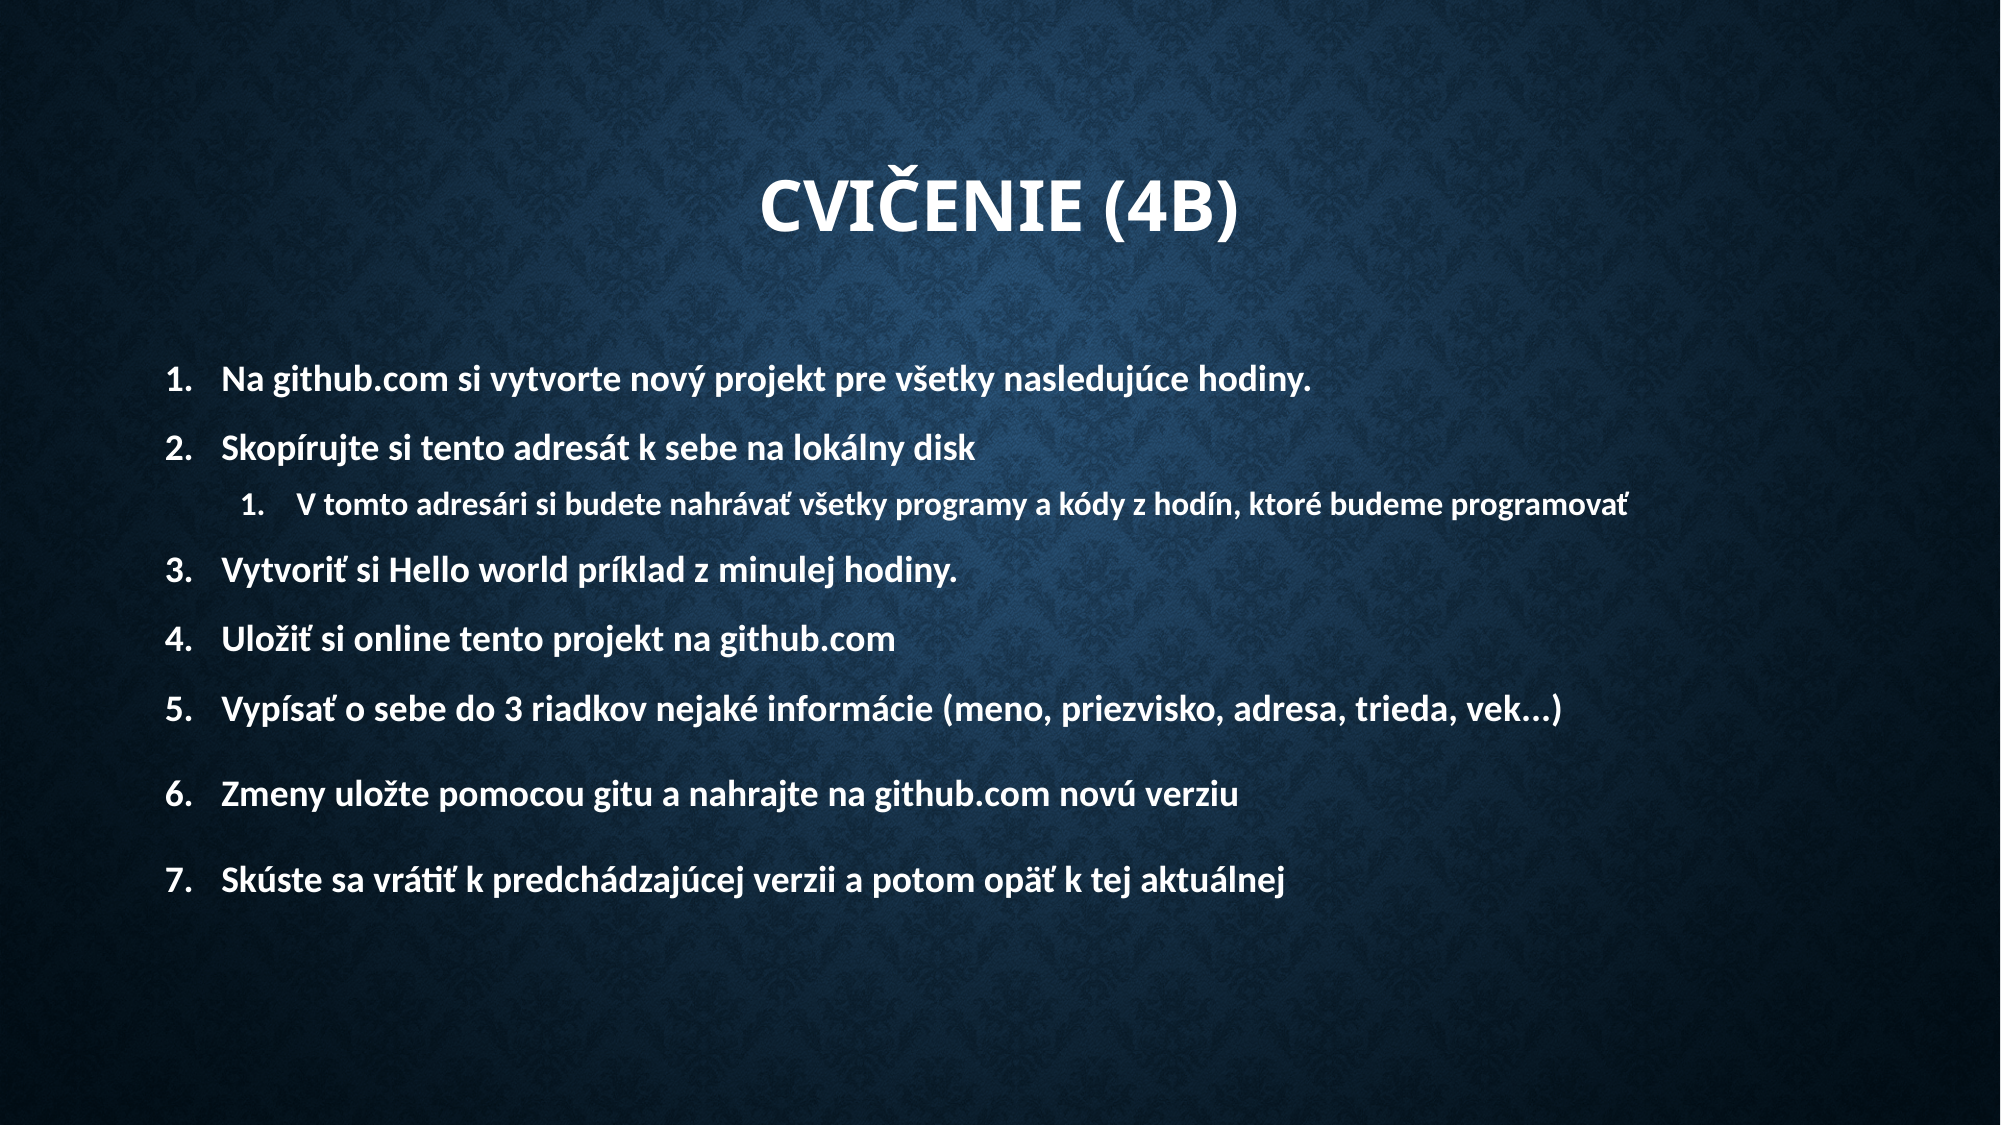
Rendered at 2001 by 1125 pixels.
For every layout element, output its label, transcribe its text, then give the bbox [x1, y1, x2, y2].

list Na github.com si vytvorte nový projekt pre všetky nasledujúce hodiny. Skopírujte si tento adresát k sebe na lokálny disk V tomto adresári si budete nahrávať všetky programy a kódy z hodín, ktoré budeme programovať Vytvoriť si Hello world príklad z minulej hodiny. Uložiť si online tento projekt na github.com Vypísať o sebe do 3 riadkov nejaké informácie (meno, priezvisko, adresa, trieda, vek...) Zmeny uložte pomocou gitu a nahrajte na github.com novú verziu Skúste sa vrátiť k predchádzajúcej verzii a potom opäť k tej aktuálnej [149, 343, 1849, 950]
title cVIČENIE (4b) [149, 99, 1849, 318]
